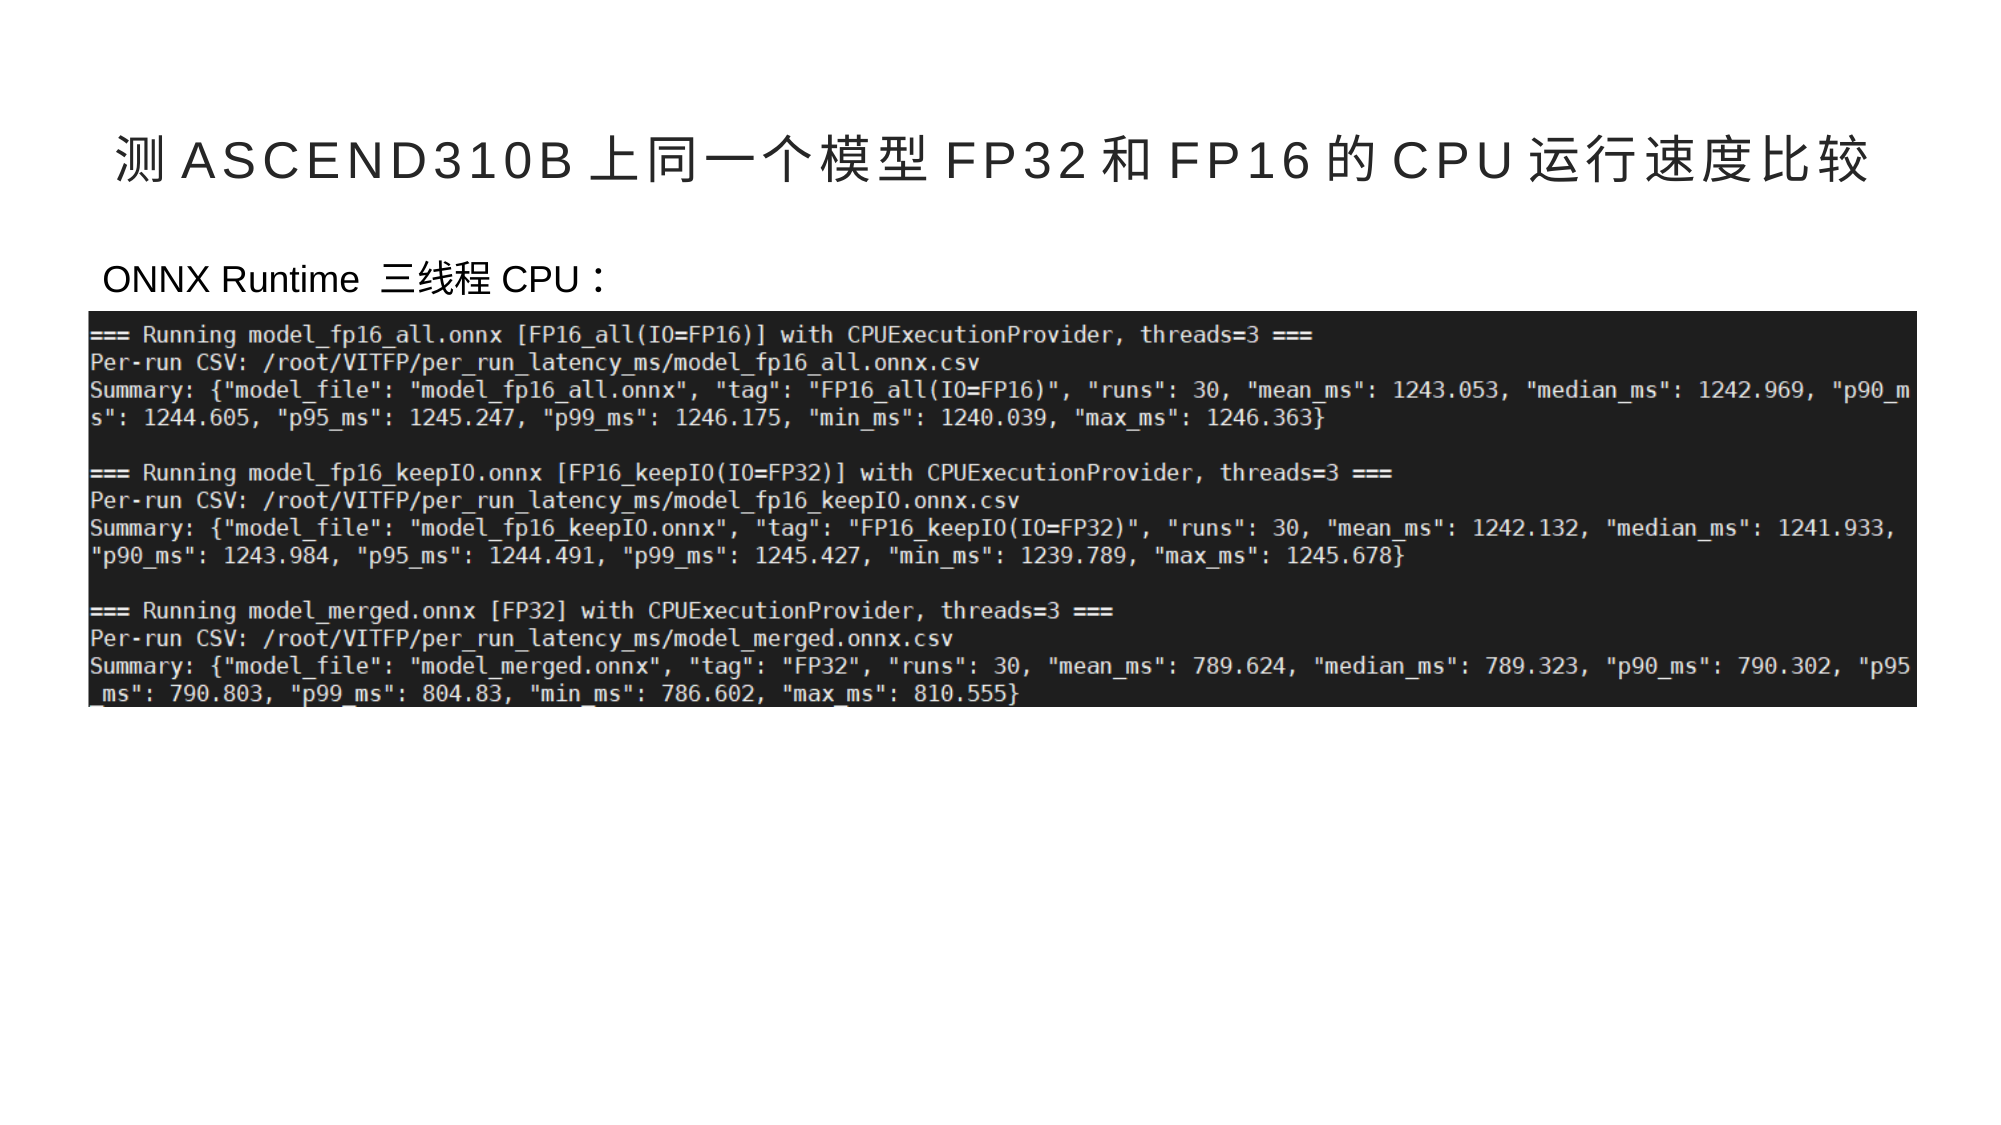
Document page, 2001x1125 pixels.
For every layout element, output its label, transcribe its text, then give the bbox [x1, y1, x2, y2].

text_box ONNX Runtime 三线程CPU： [87, 247, 755, 308]
title 测ASCEND310B上同一个模型FP32和FP16的CPU运行速度比较 [99, 99, 1900, 216]
picture [82, 311, 1917, 707]
